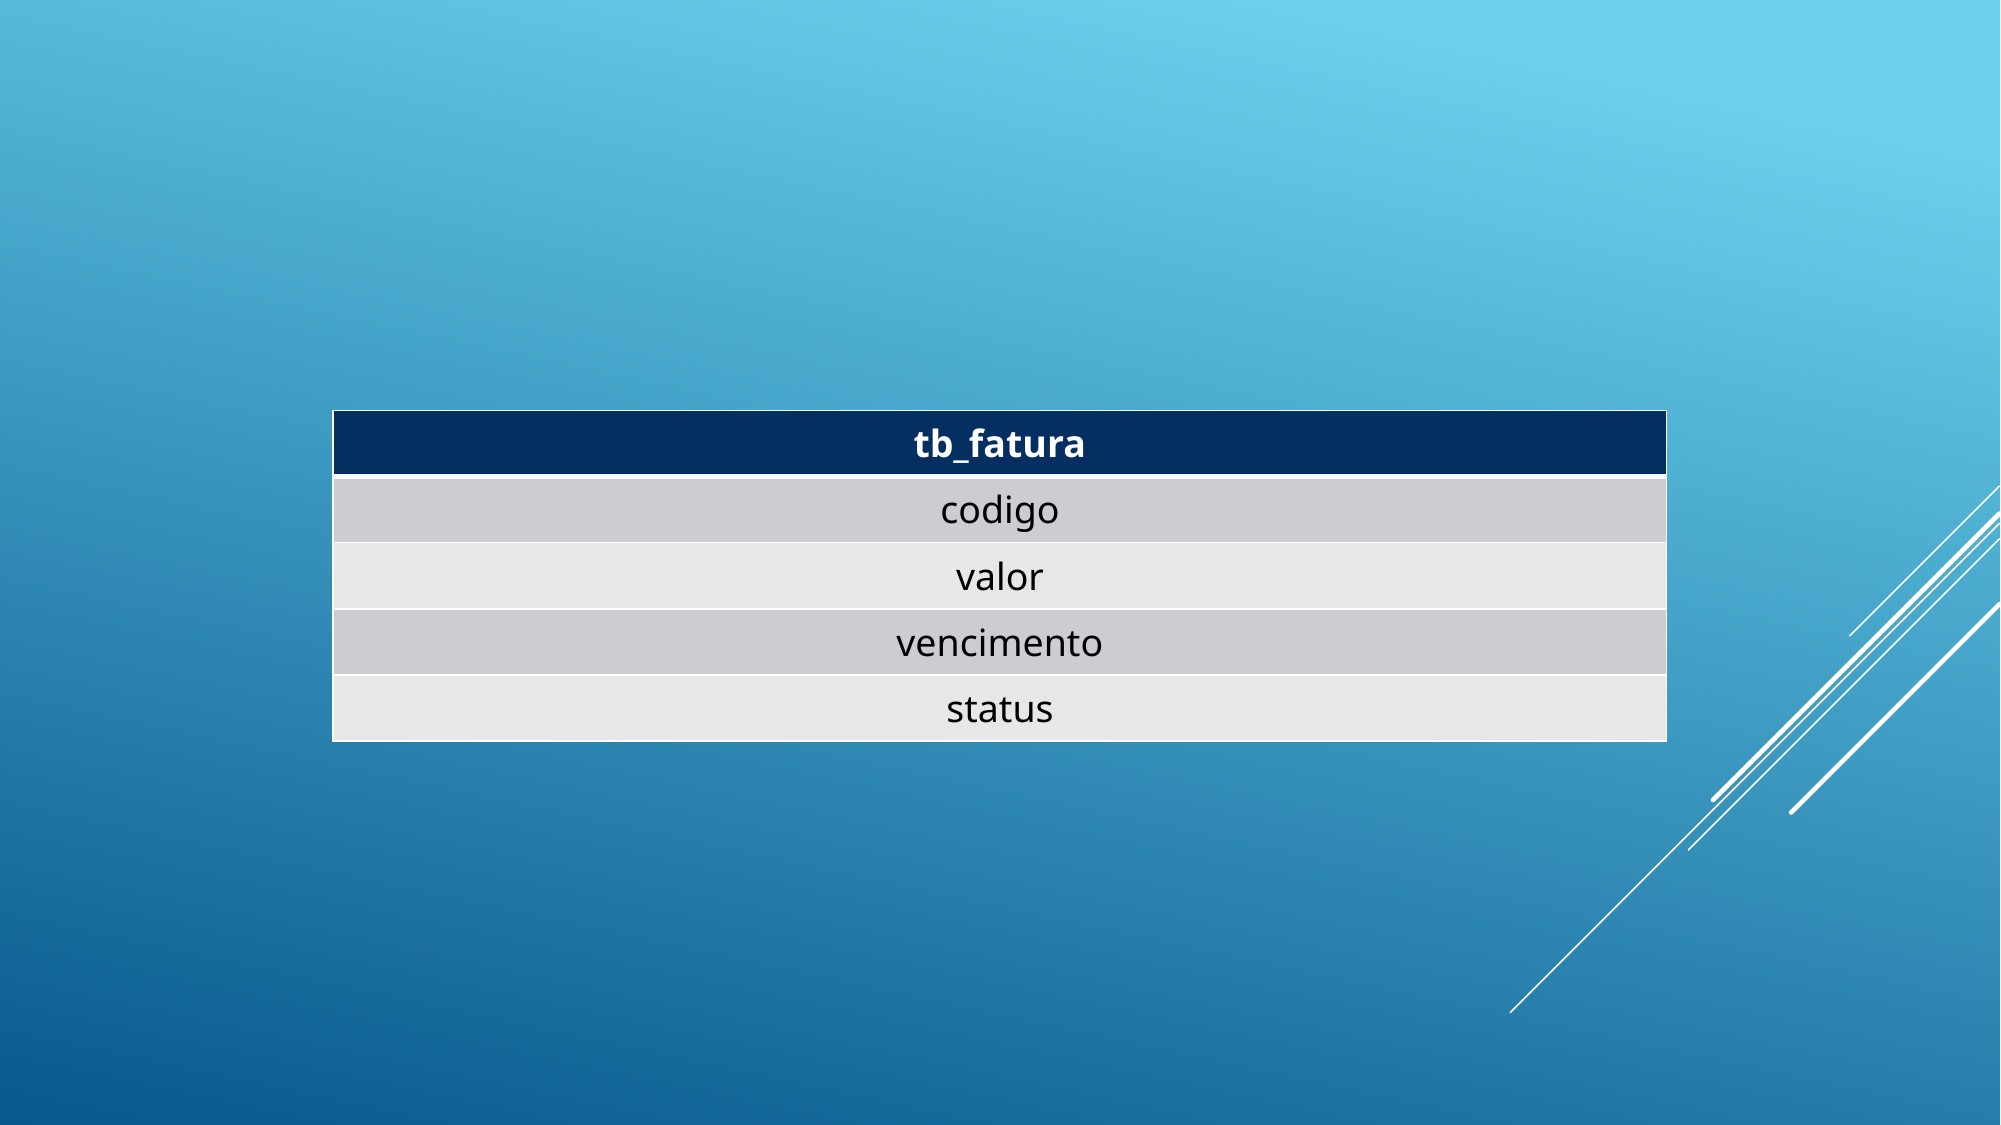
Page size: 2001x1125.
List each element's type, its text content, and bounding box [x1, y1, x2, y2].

table_cell status [334, 676, 1666, 740]
table_cell vencimento [334, 610, 1666, 674]
table_header tb_fatura [334, 411, 1666, 474]
table_cell valor [334, 543, 1666, 608]
table_cell codigo [334, 479, 1666, 542]
